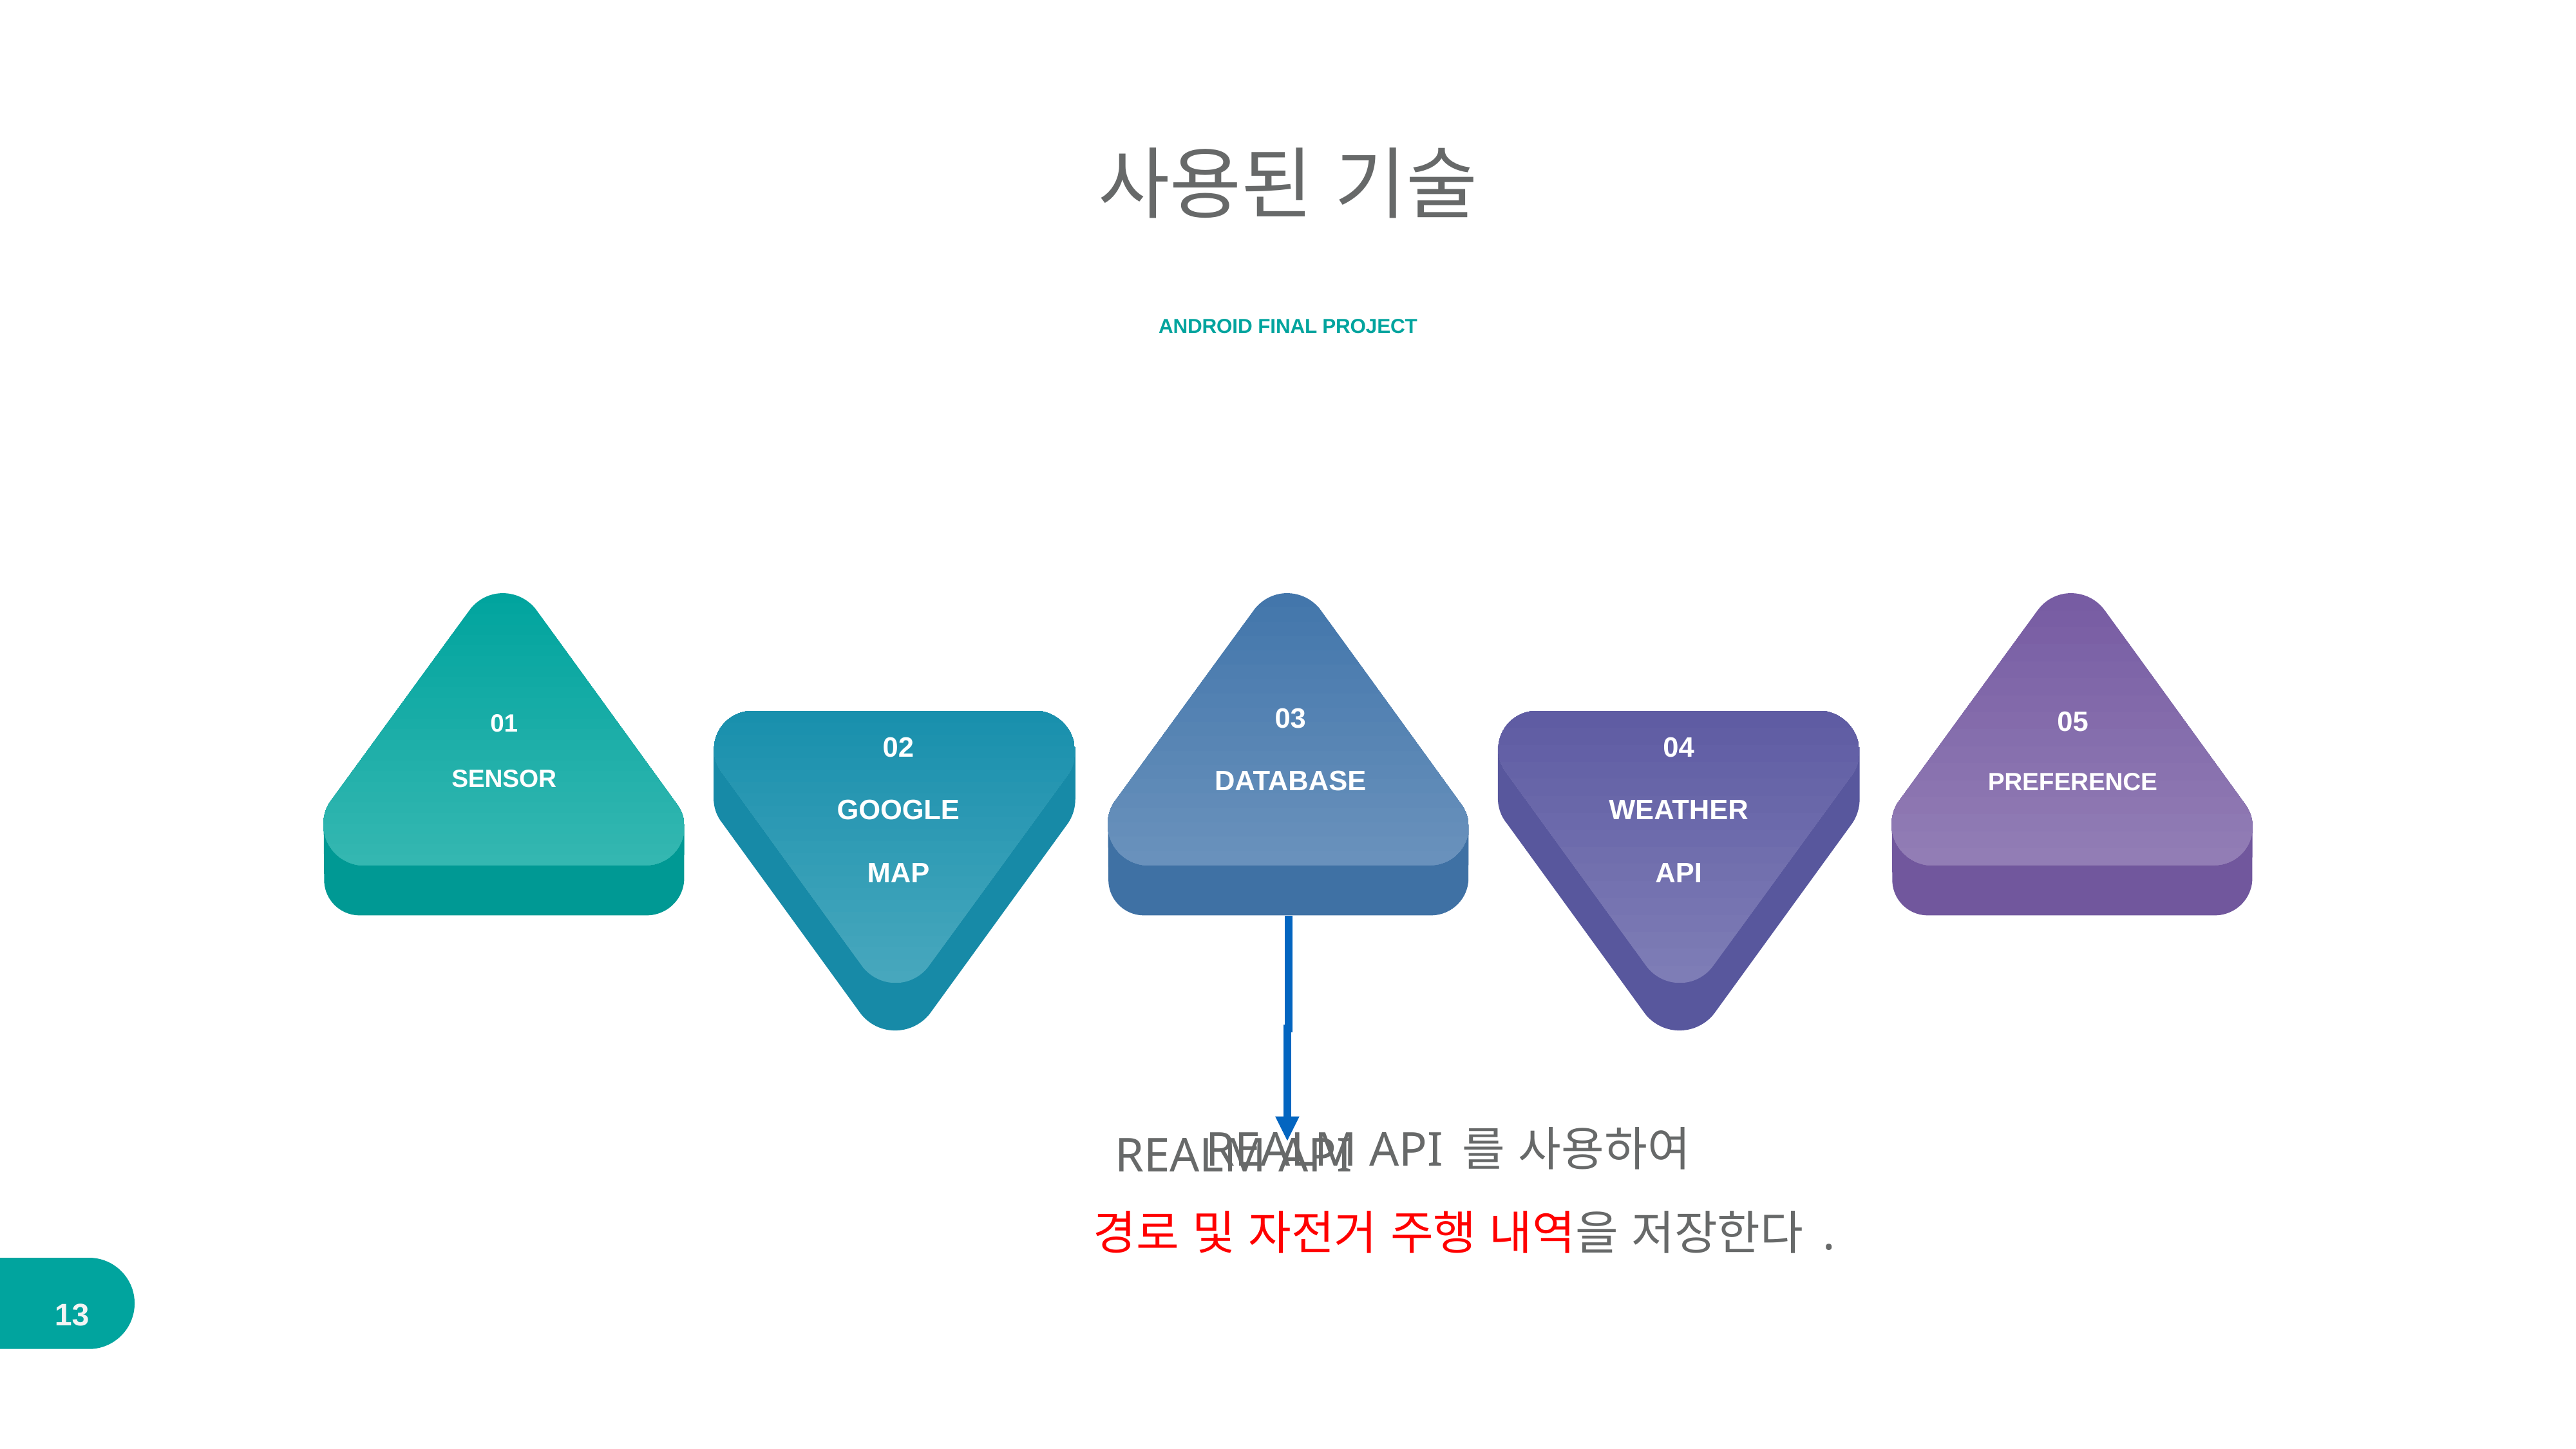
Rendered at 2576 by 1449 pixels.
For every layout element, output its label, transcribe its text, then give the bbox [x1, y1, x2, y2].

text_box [713, 710, 1076, 1031]
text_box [1891, 592, 2253, 916]
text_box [1107, 592, 1469, 916]
text_box Android final project [821, 307, 1755, 364]
text_box REALM API를 사용하여 경로 및 자전거 주행 내역을 저장한다. [661, 1066, 2235, 1383]
slide_number 13 [26, 1300, 118, 1356]
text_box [323, 592, 685, 916]
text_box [1497, 710, 1860, 1031]
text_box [1175, 1027, 1401, 1030]
text_box 사용된 기술 [572, 165, 2004, 316]
text_box REALM API [1105, 1141, 1362, 1235]
